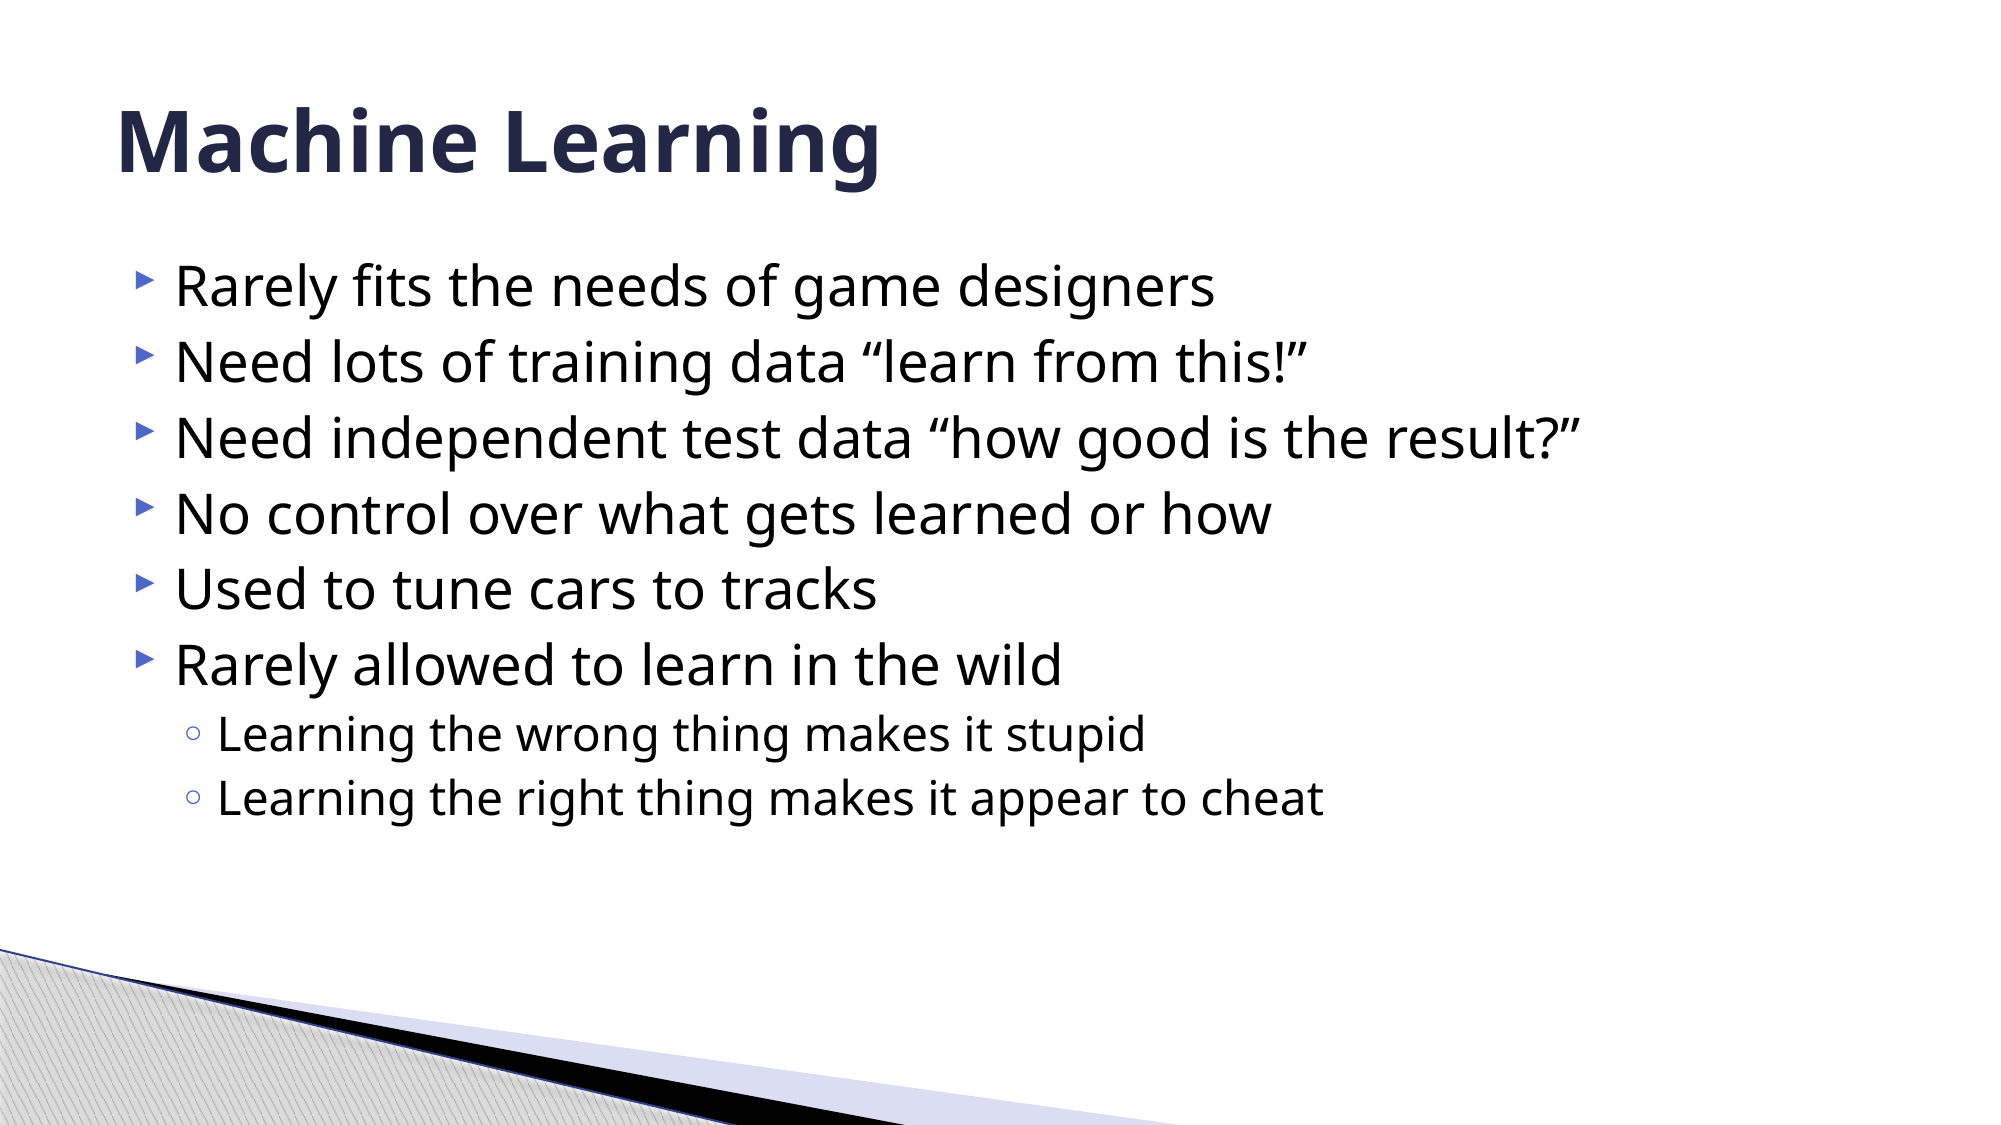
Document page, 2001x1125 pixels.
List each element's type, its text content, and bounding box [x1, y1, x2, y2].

list Rarely fits the needs of game designers Need lots of training data “learn from this!” Need independent test data “how good is the result?” No control over what gets learned or how Used to tune cars to tracks Rarely allowed to learn in the wild Learning the wrong thing makes it stupid Learning the right thing makes it appear to cheat [99, 243, 1900, 986]
title Machine Learning [99, 45, 1900, 233]
